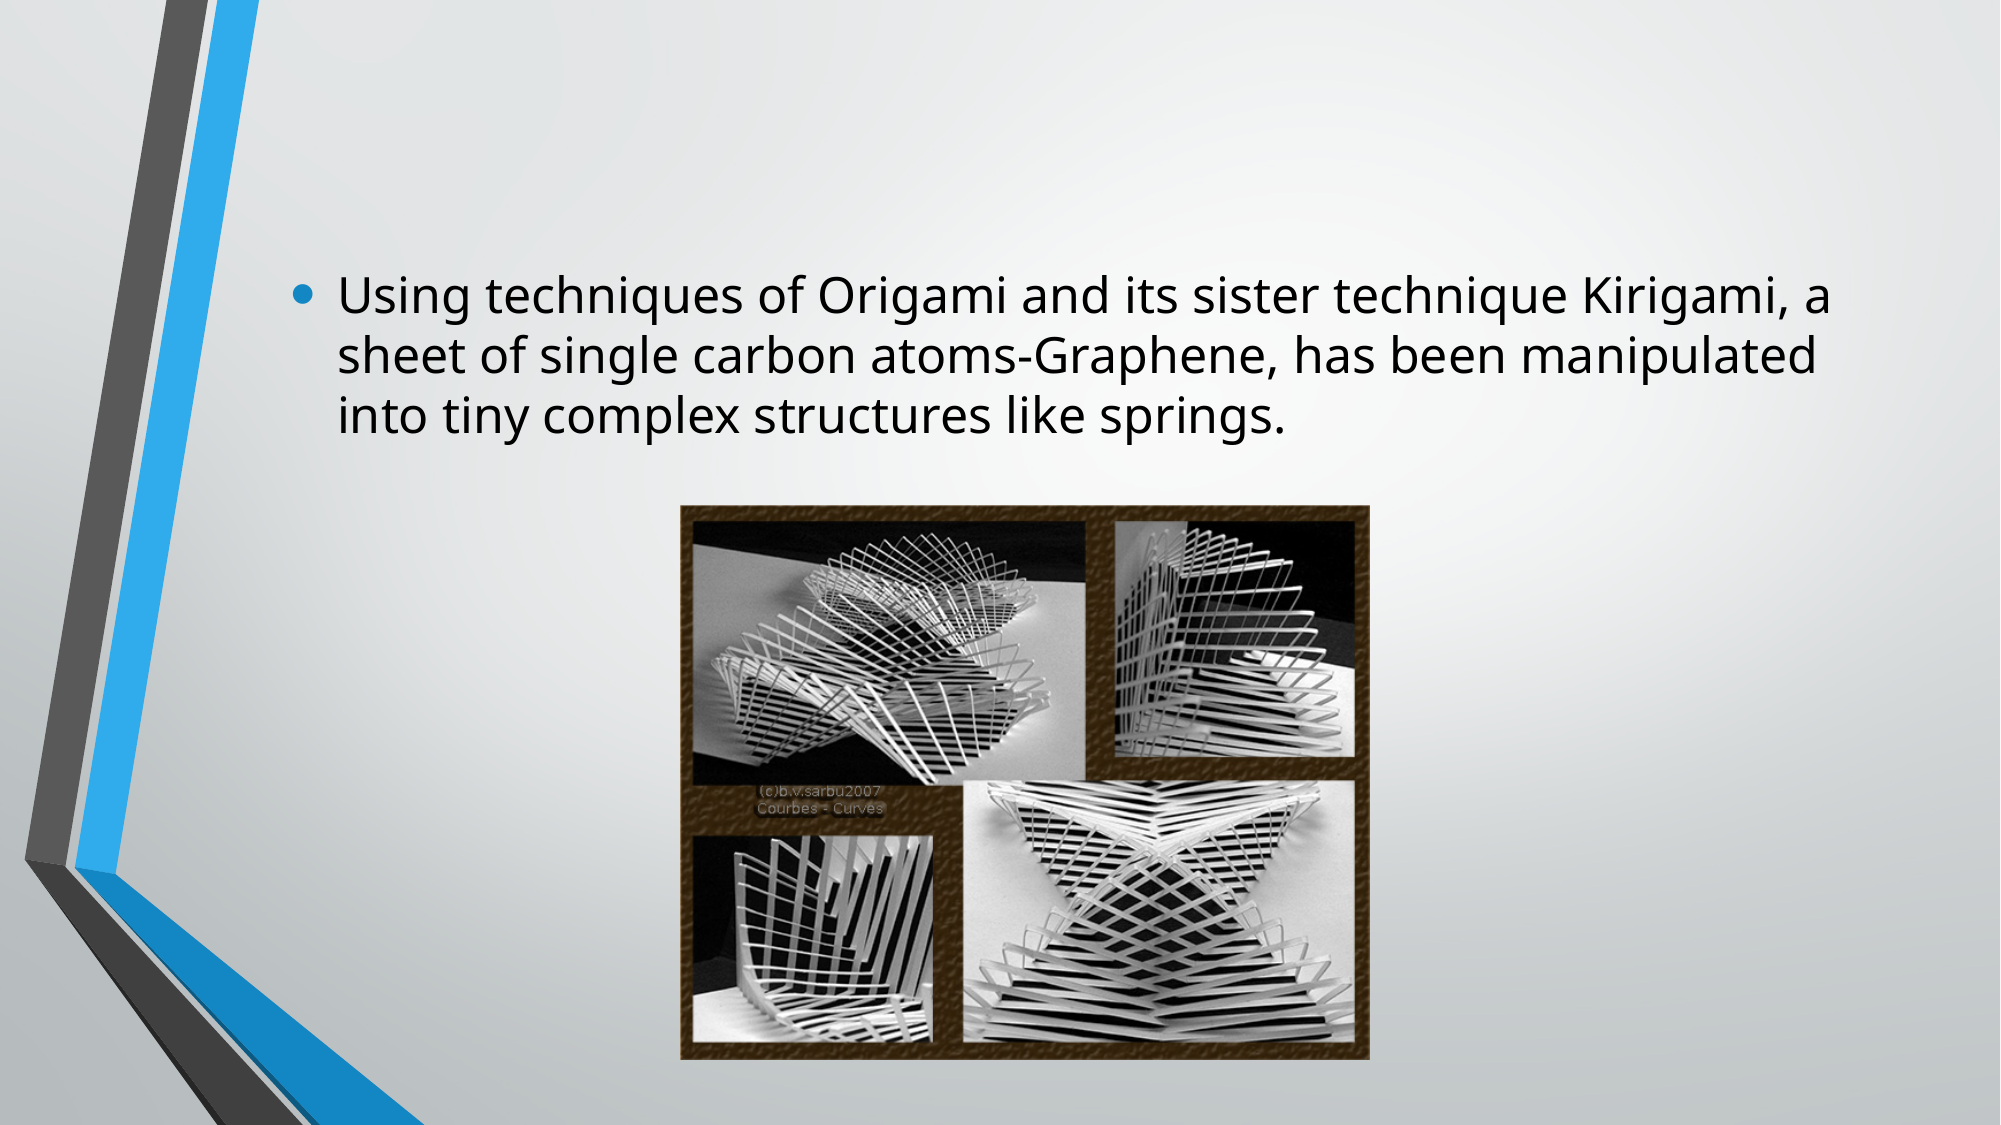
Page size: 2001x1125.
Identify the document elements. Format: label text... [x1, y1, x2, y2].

picture [679, 505, 1370, 1060]
list Using techniques of Origami and its sister technique Kirigami, a sheet of single carbon atoms-Graphene, has been manipulated into tiny complex structures like springs. [275, 232, 1919, 558]
